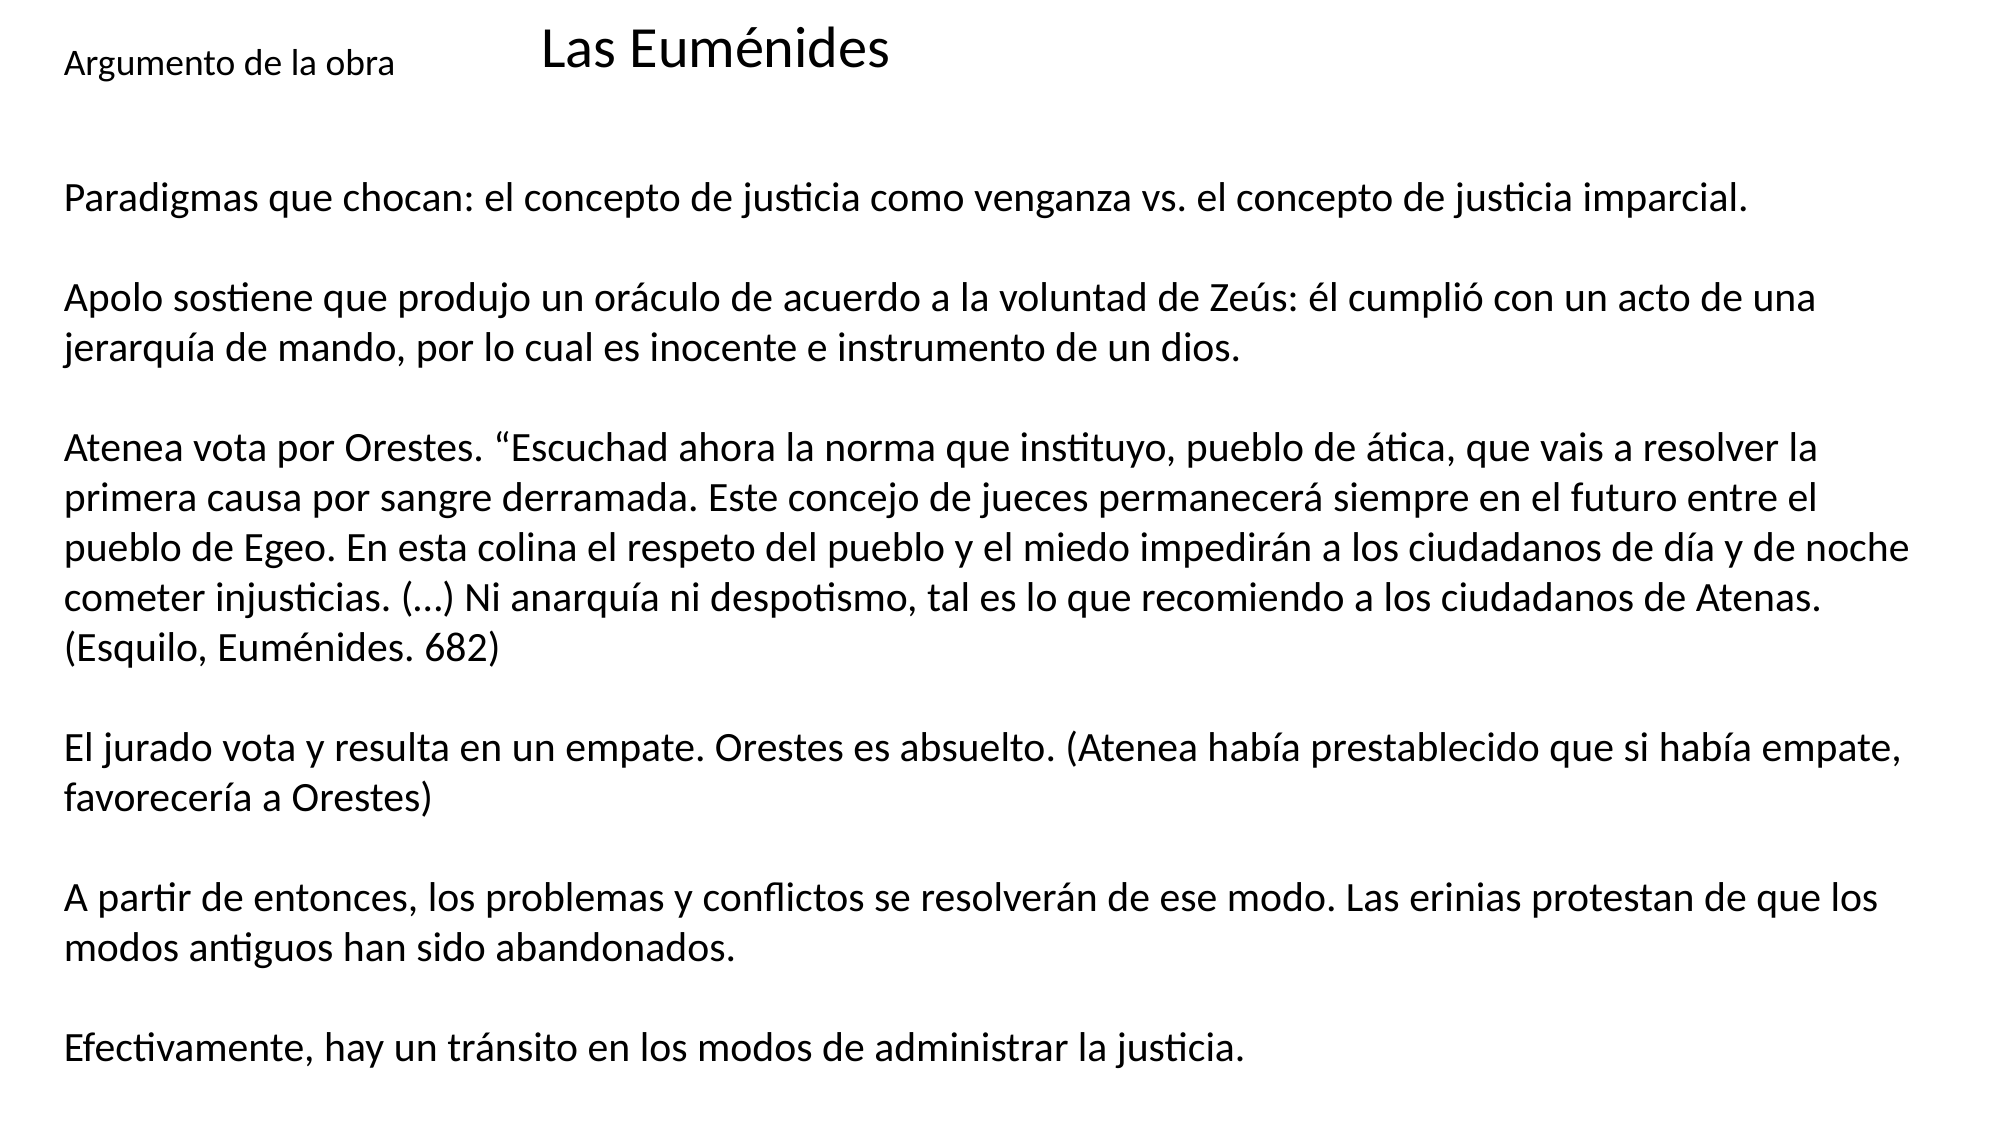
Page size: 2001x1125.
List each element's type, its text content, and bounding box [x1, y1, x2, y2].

text_box Argumento de la obra [48, 30, 689, 91]
list Las Euménides [526, 9, 943, 92]
text_box Paradigmas que chocan: el concepto de justicia como venganza vs. el concepto de justicia imparcial. Apolo sostiene que produjo un oráculo de acuerdo a la voluntad de Zeús: él cumplió con un acto de una jerarquía de mando, por lo cual es inocente e instrumento de un dios. Atenea vota por Orestes. “Escuchad ahora la norma que instituyo, pueblo de ática, que vais a resolver la primera causa por sangre derramada. Este concejo de jueces permanecerá siempre en el futuro entre el pueblo de Egeo. En esta colina el respeto del pueblo y el miedo impedirán a los ciudadanos de día y de noche cometer injusticias. (…) Ni anarquía ni despotismo, tal es lo que recomiendo a los ciudadanos de Atenas. (Esquilo, Euménides. 682) El jurado vota y resulta en un empate. Orestes es absuelto. (Atenea había prestablecido que si había empate, favorecería a Orestes) A partir de entonces, los problemas y conflictos se resolverán de ese modo. Las erinias protestan de que los modos antiguos han sido abandonados. Efectivamente, hay un tránsito en los modos de administrar la justicia. [48, 112, 1929, 1125]
